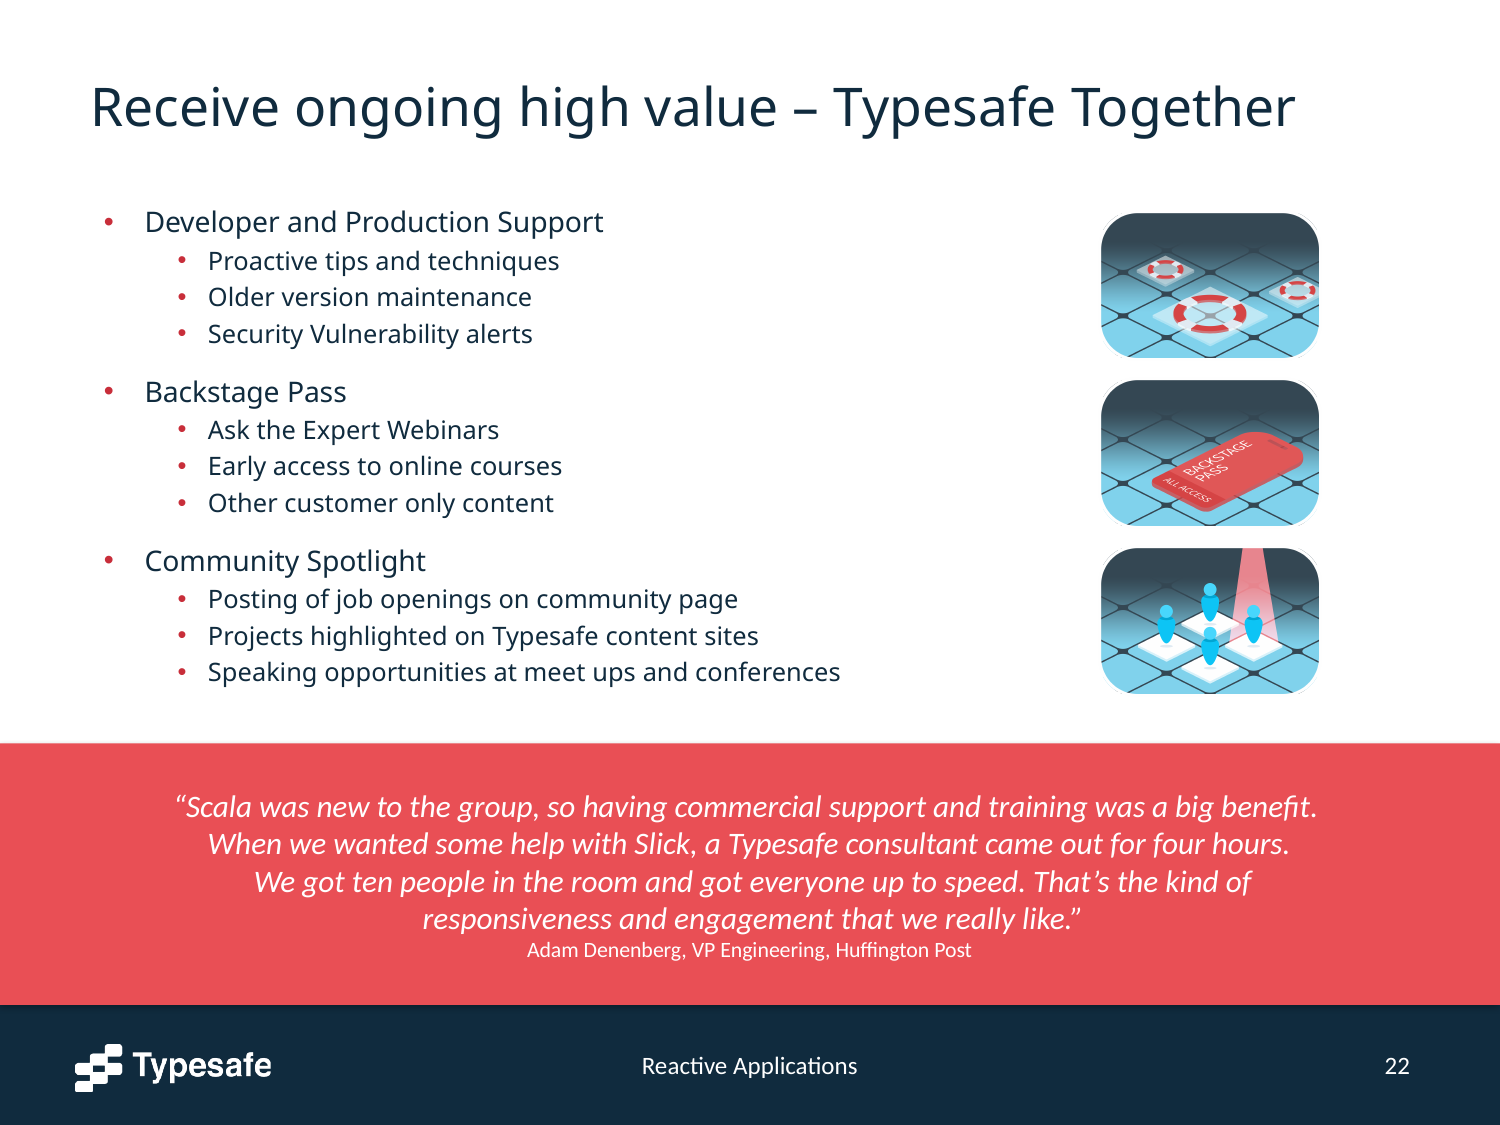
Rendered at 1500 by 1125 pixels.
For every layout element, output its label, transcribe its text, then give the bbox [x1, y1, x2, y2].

picture [1098, 545, 1322, 697]
text_box “Scala was new to the group, so having commercial support and training was a big benefit. When we wanted some help with Slick, a Typesafe consultant came out for four hours. We got ten people in the room and got everyone up to speed. That’s the kind of responsiveness and engagement that we really like.” Adam Denenberg, VP Engineering, Huffington Post [0, 743, 1500, 1006]
slide_number 22 [1074, 1013, 1425, 1125]
title Receive ongoing high value – Typesafe Together [75, 45, 1454, 165]
footer Reactive Applications [512, 1013, 988, 1125]
list Developer and Production Support Proactive tips and techniques Older version maintenance Security Vulnerability alerts Backstage Pass Ask the Expert Webinars Early access to online courses Other customer only content Community Spotlight Posting of job openings on community page Projects highlighted on Typesafe content sites Speaking opportunities at meet ups and conferences [75, 196, 907, 699]
picture [1098, 210, 1322, 362]
picture [1098, 377, 1322, 529]
